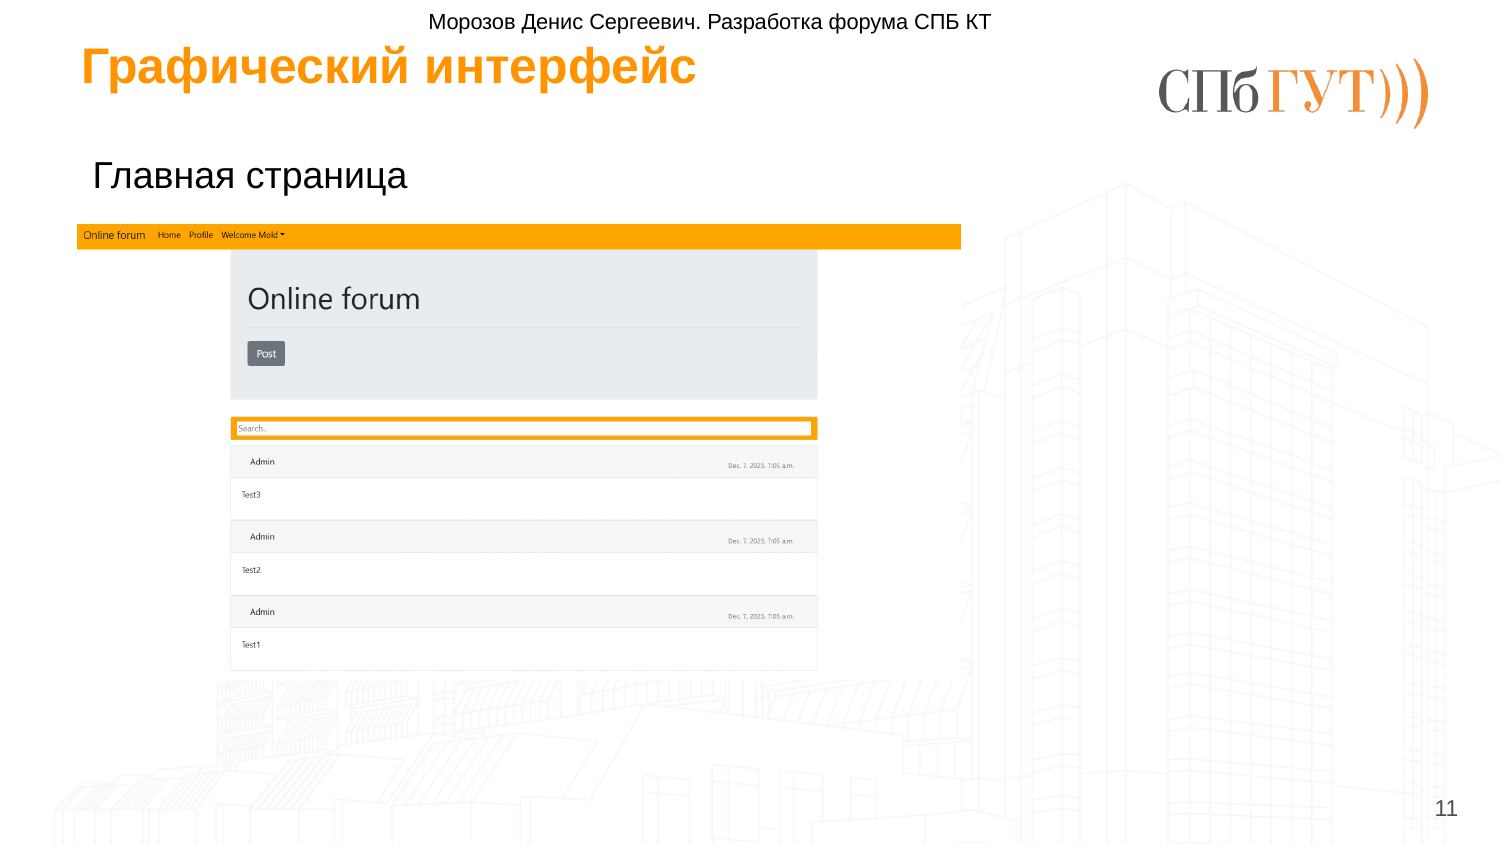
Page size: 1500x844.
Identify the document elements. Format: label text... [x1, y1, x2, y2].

picture [54, 183, 1500, 844]
text_box Морозов Денис Сергеевич. Разработка форума СПБ КТ [231, 1, 1190, 41]
slide_number 11 [1427, 790, 1462, 814]
text_box Главная страница [77, 143, 1085, 204]
picture [1159, 58, 1428, 129]
title Графический интерфейс [77, 41, 1105, 114]
